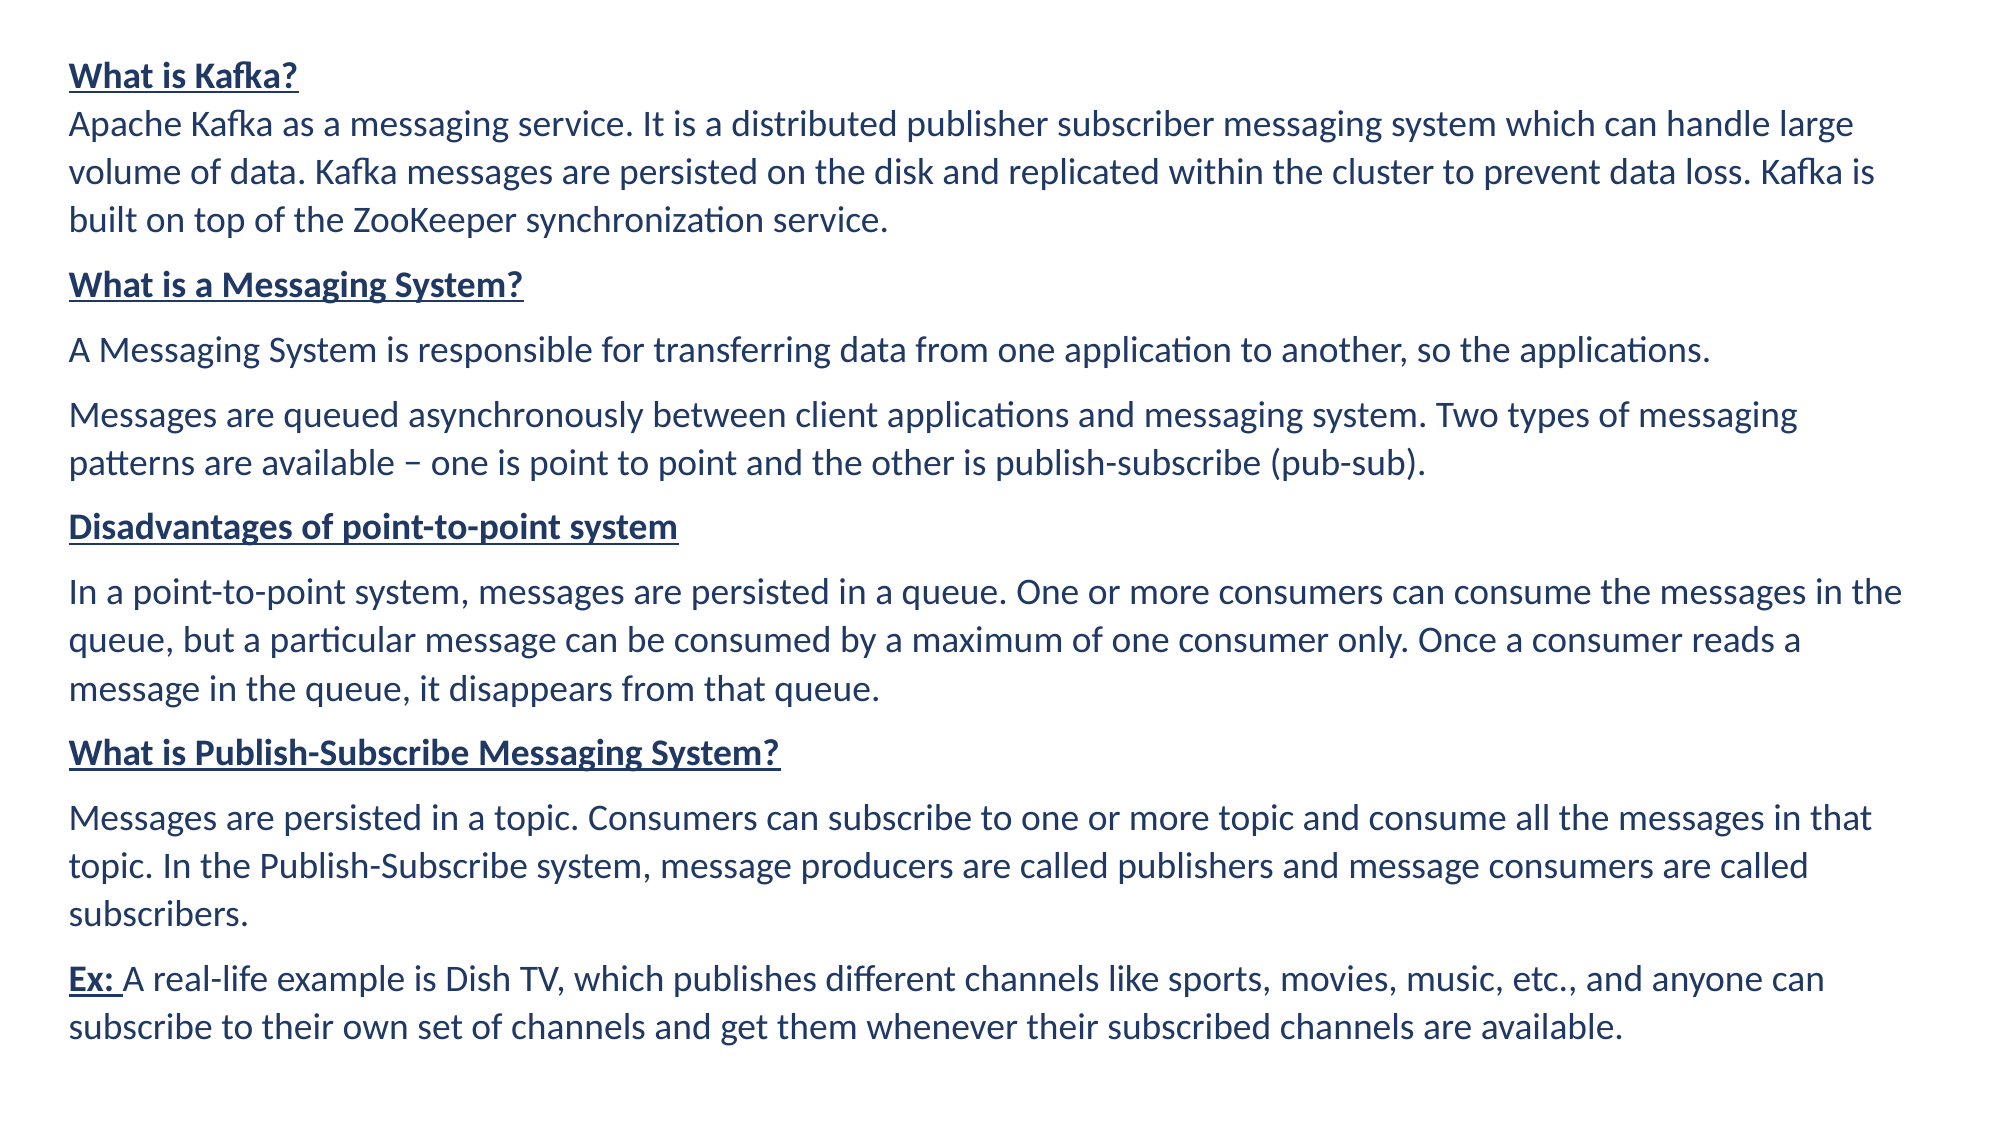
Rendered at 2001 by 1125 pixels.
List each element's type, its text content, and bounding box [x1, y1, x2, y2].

text_box What is Kafka? Apache Kafka as a messaging service. It is a distributed publisher subscriber messaging system which can handle large volume of data. Kafka messages are persisted on the disk and replicated within the cluster to prevent data loss. Kafka is built on top of the ZooKeeper synchronization service. What is a Messaging System? A Messaging System is responsible for transferring data from one application to another, so the applications. Messages are queued asynchronously between client applications and messaging system. Two types of messaging patterns are available − one is point to point and the other is publish-subscribe (pub-sub). Disadvantages of point-to-point system In a point-to-point system, messages are persisted in a queue. One or more consumers can consume the messages in the queue, but a particular message can be consumed by a maximum of one consumer only. Once a consumer reads a message in the queue, it disappears from that queue. What is Publish-Subscribe Messaging System? Messages are persisted in a topic. Consumers can subscribe to one or more topic and consume all the messages in that topic. In the Publish-Subscribe system, message producers are called publishers and message consumers are called subscribers. Ex: A real-life example is Dish TV, which publishes different channels like sports, movies, music, etc., and anyone can subscribe to their own set of channels and get them whenever their subscribed channels are available. [53, 40, 1942, 1120]
